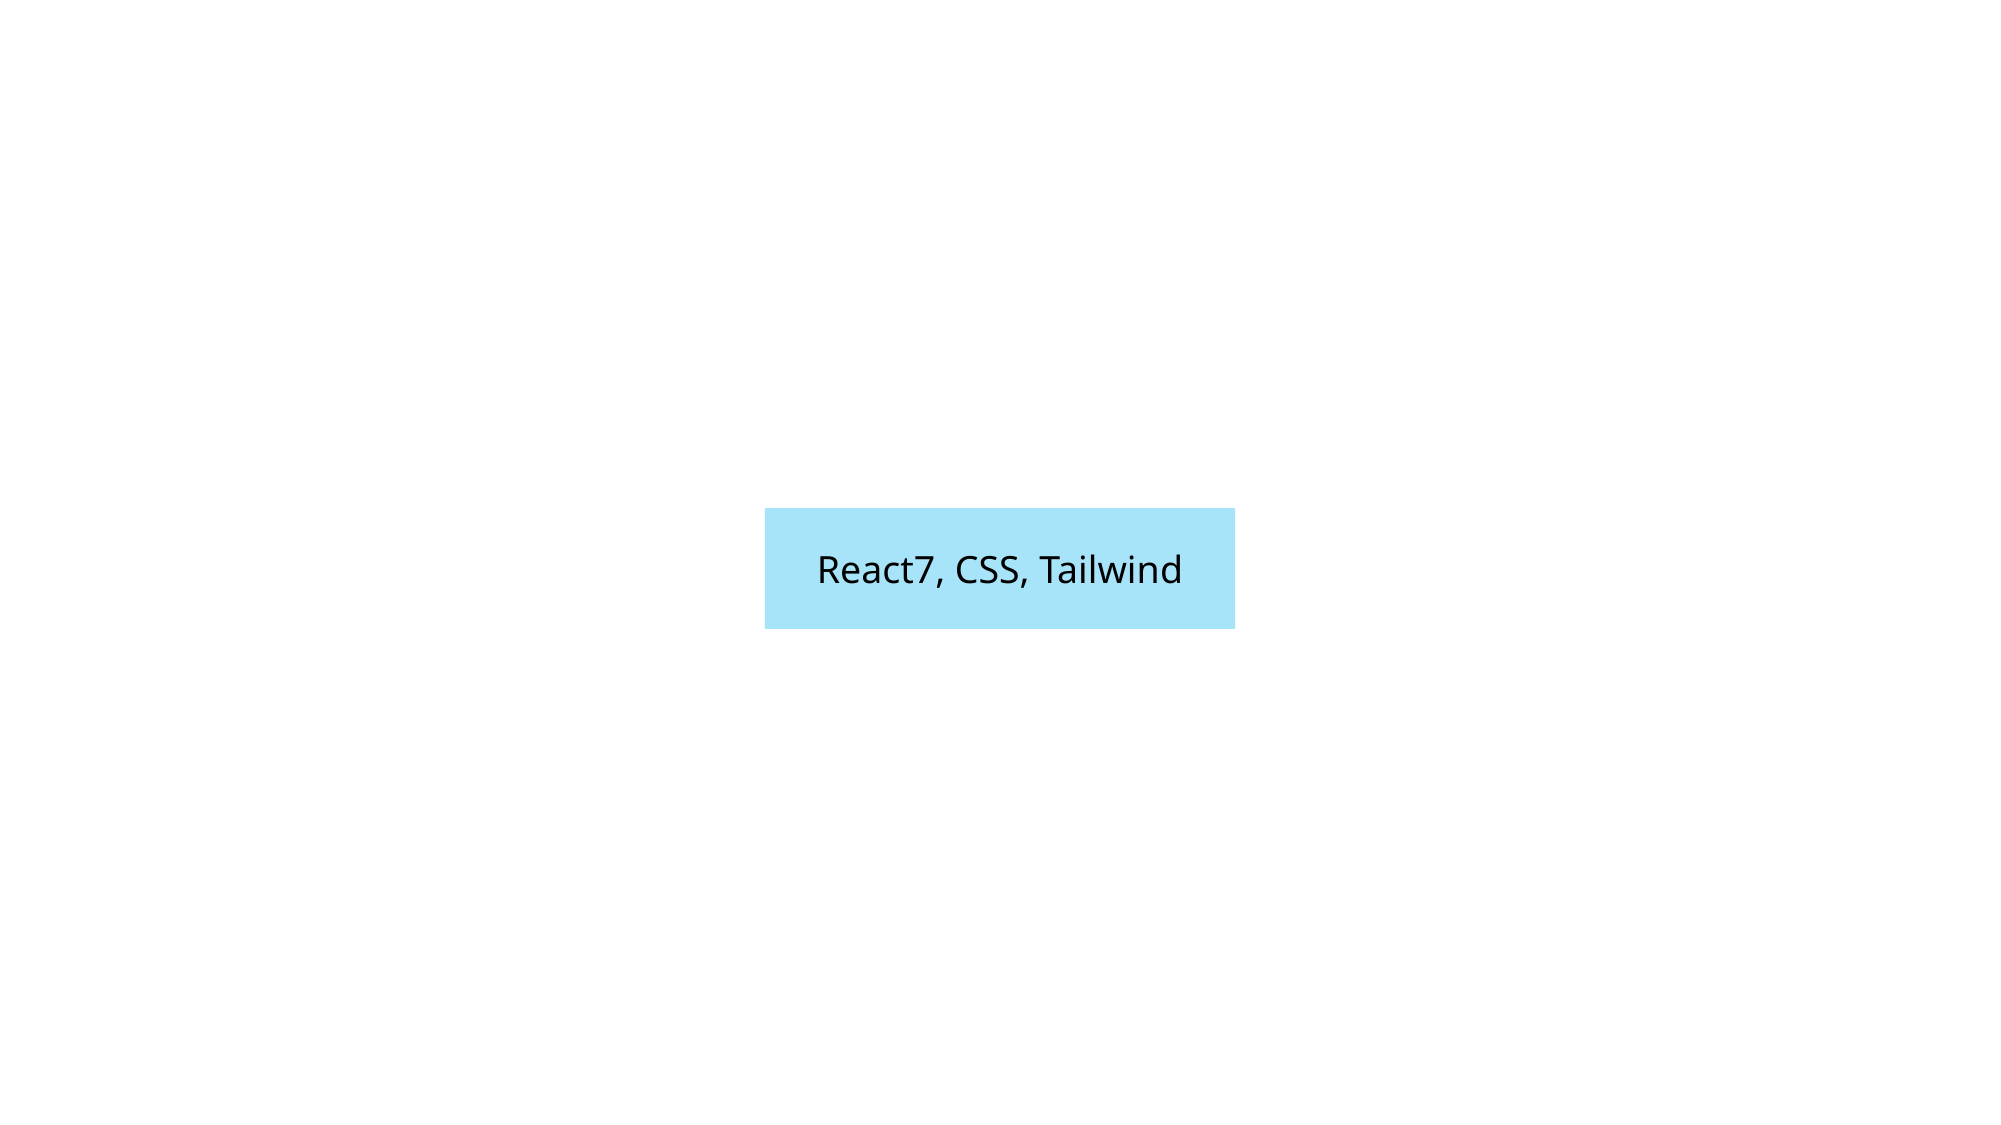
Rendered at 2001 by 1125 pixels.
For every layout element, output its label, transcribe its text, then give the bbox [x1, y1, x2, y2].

text_box React7, CSS, Tailwind [764, 507, 1236, 630]
